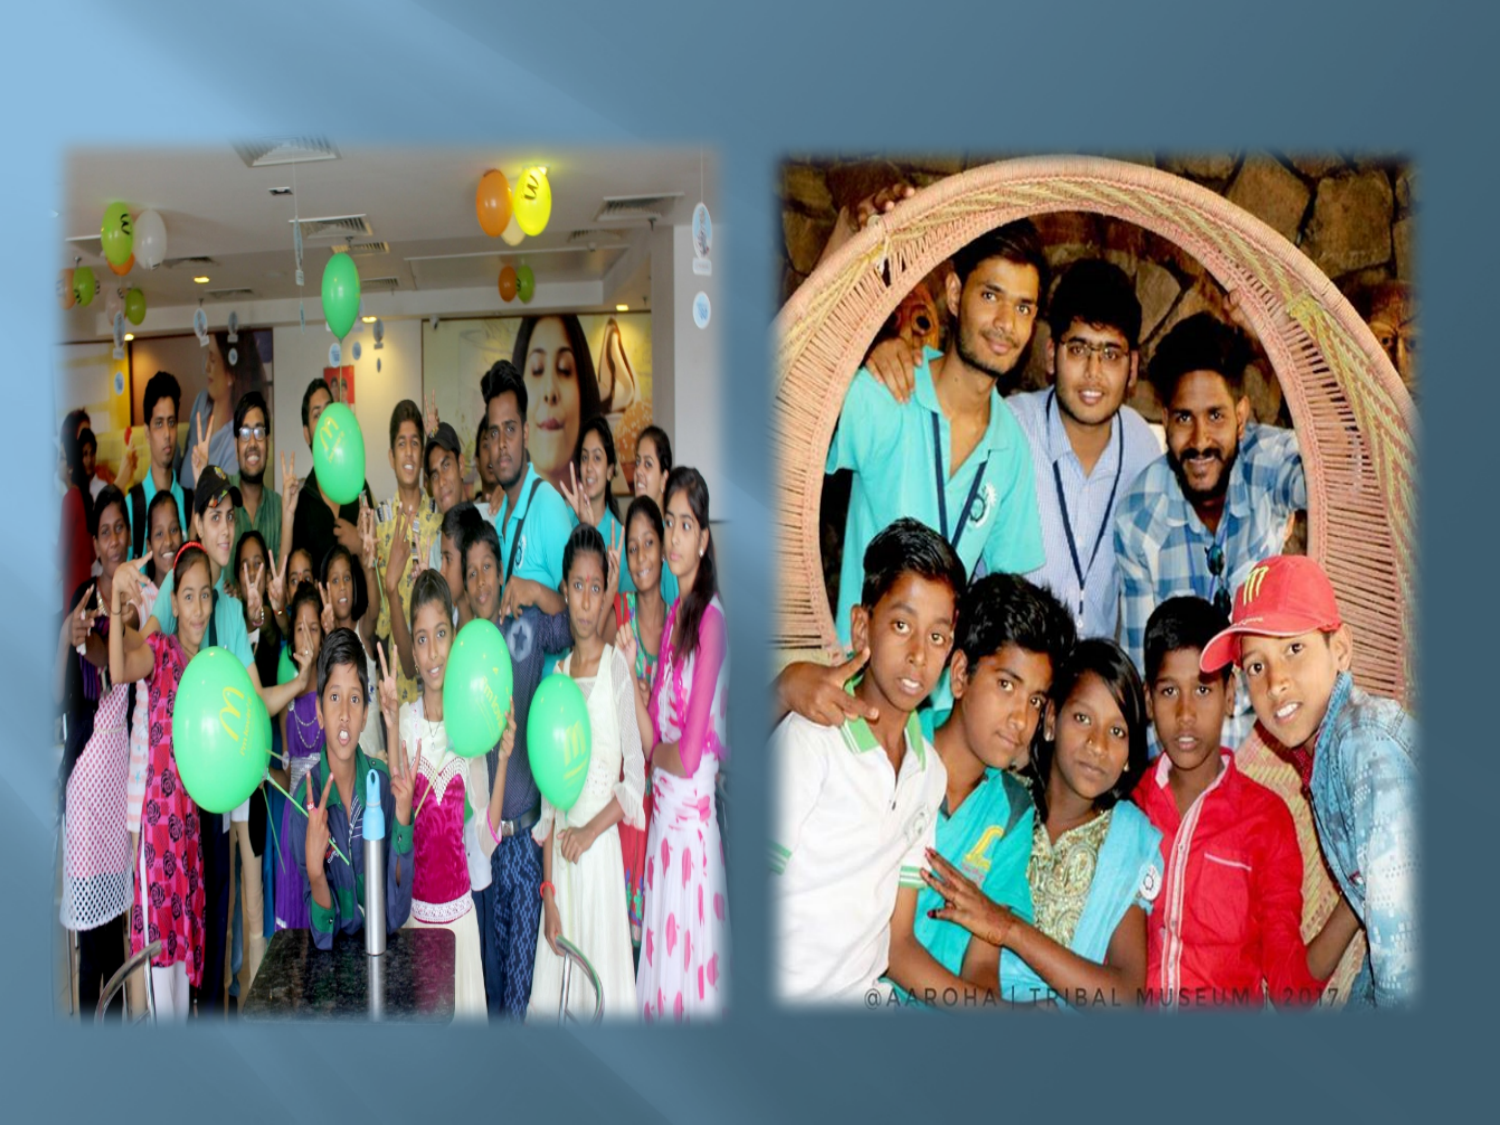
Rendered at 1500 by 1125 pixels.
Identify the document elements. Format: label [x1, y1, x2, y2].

list [46, 128, 738, 1032]
list [761, 140, 1430, 1020]
